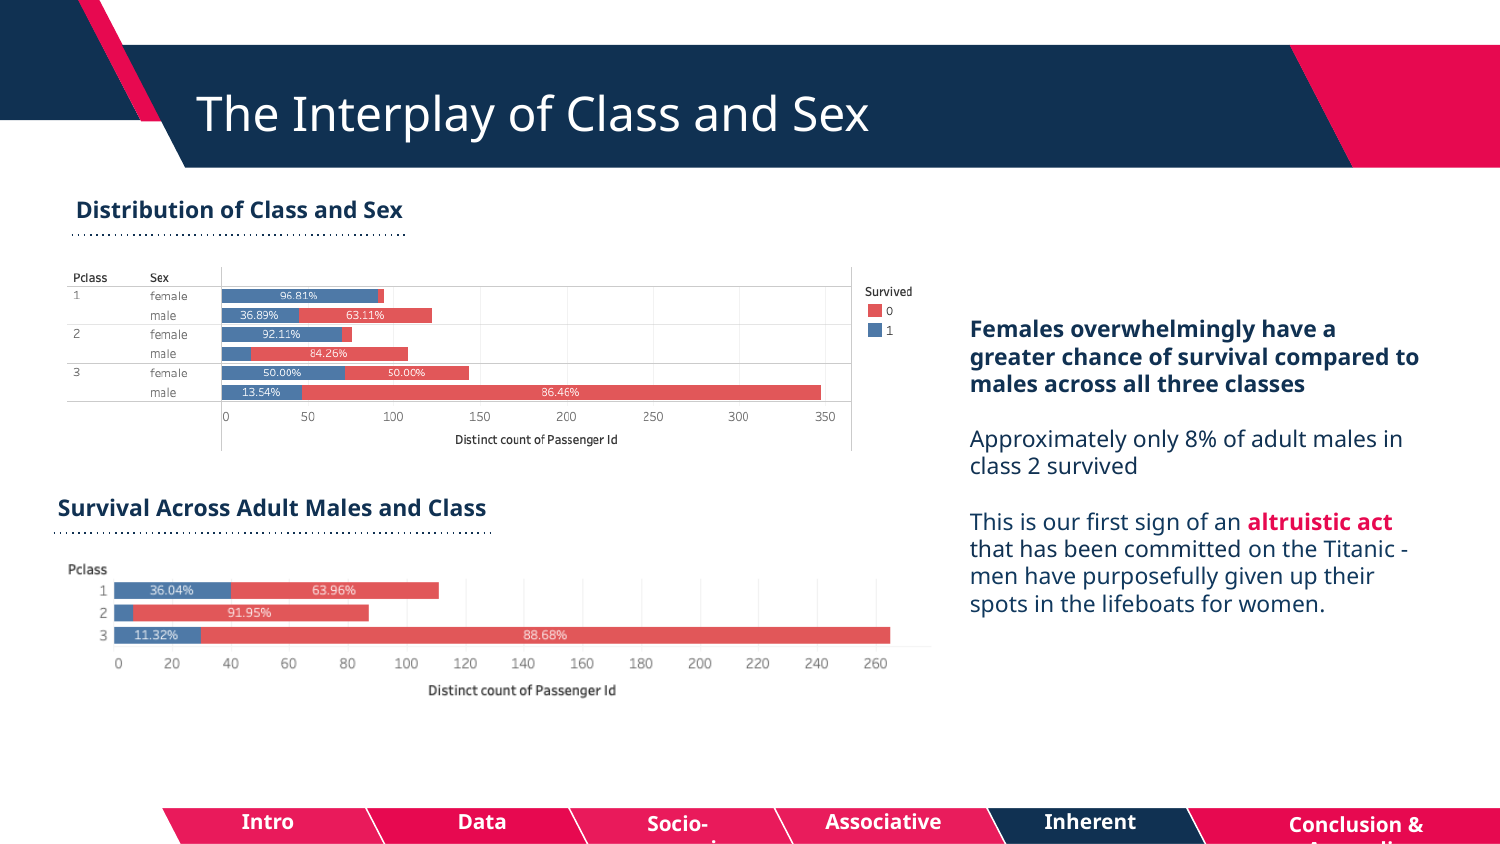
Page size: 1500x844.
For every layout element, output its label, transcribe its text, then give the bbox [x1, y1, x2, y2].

picture [22, 553, 948, 711]
text_box Females overwhelmingly have a greater chance of survival compared to males across all three classes Approximately only 8% of adult males in class 2 survived This is our first sign of an altruistic act that has been committed on the Titanic - men have purposefully given up their spots in the lifeboats for women. [954, 299, 1444, 632]
list Distribution of Class and Sex [60, 180, 567, 251]
picture [861, 281, 931, 352]
list Survival Across Adult Males and Class [42, 478, 549, 549]
title The Interplay of Class and Sex [181, 57, 1285, 181]
picture [60, 256, 855, 452]
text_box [160, 795, 1500, 844]
